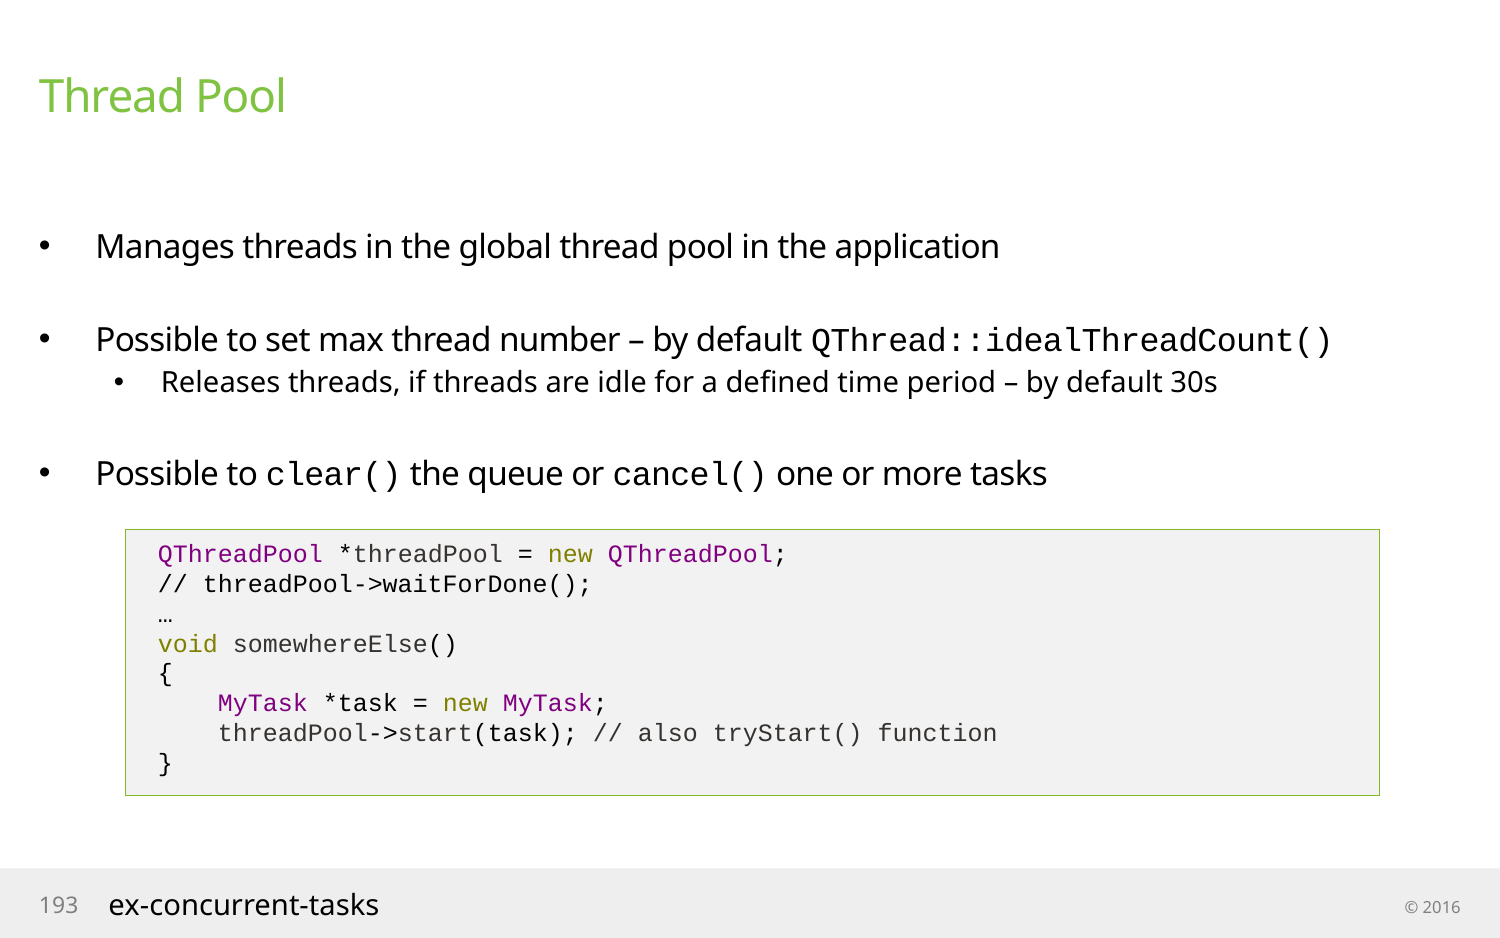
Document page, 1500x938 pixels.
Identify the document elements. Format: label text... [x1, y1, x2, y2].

text_box ex-concurrent-tasks [93, 894, 795, 927]
slide_number 193 [39, 892, 410, 921]
footer © 2016 [1188, 896, 1461, 917]
text_box QThreadPool *threadPool = new QThreadPool; // threadPool->waitForDone(); … void somewhereElse() { MyTask *task = new MyTask; threadPool->start(task); // also tryStart() function } [125, 529, 1380, 796]
list Manages threads in the global thread pool in the application Possible to set max thread number – by default QThread::idealThreadCount() Releases threads, if threads are idle for a defined time period – by default 30s Possible to clear() the queue or cancel() one or more tasks [39, 224, 1471, 530]
title Thread Pool [39, 66, 1052, 195]
